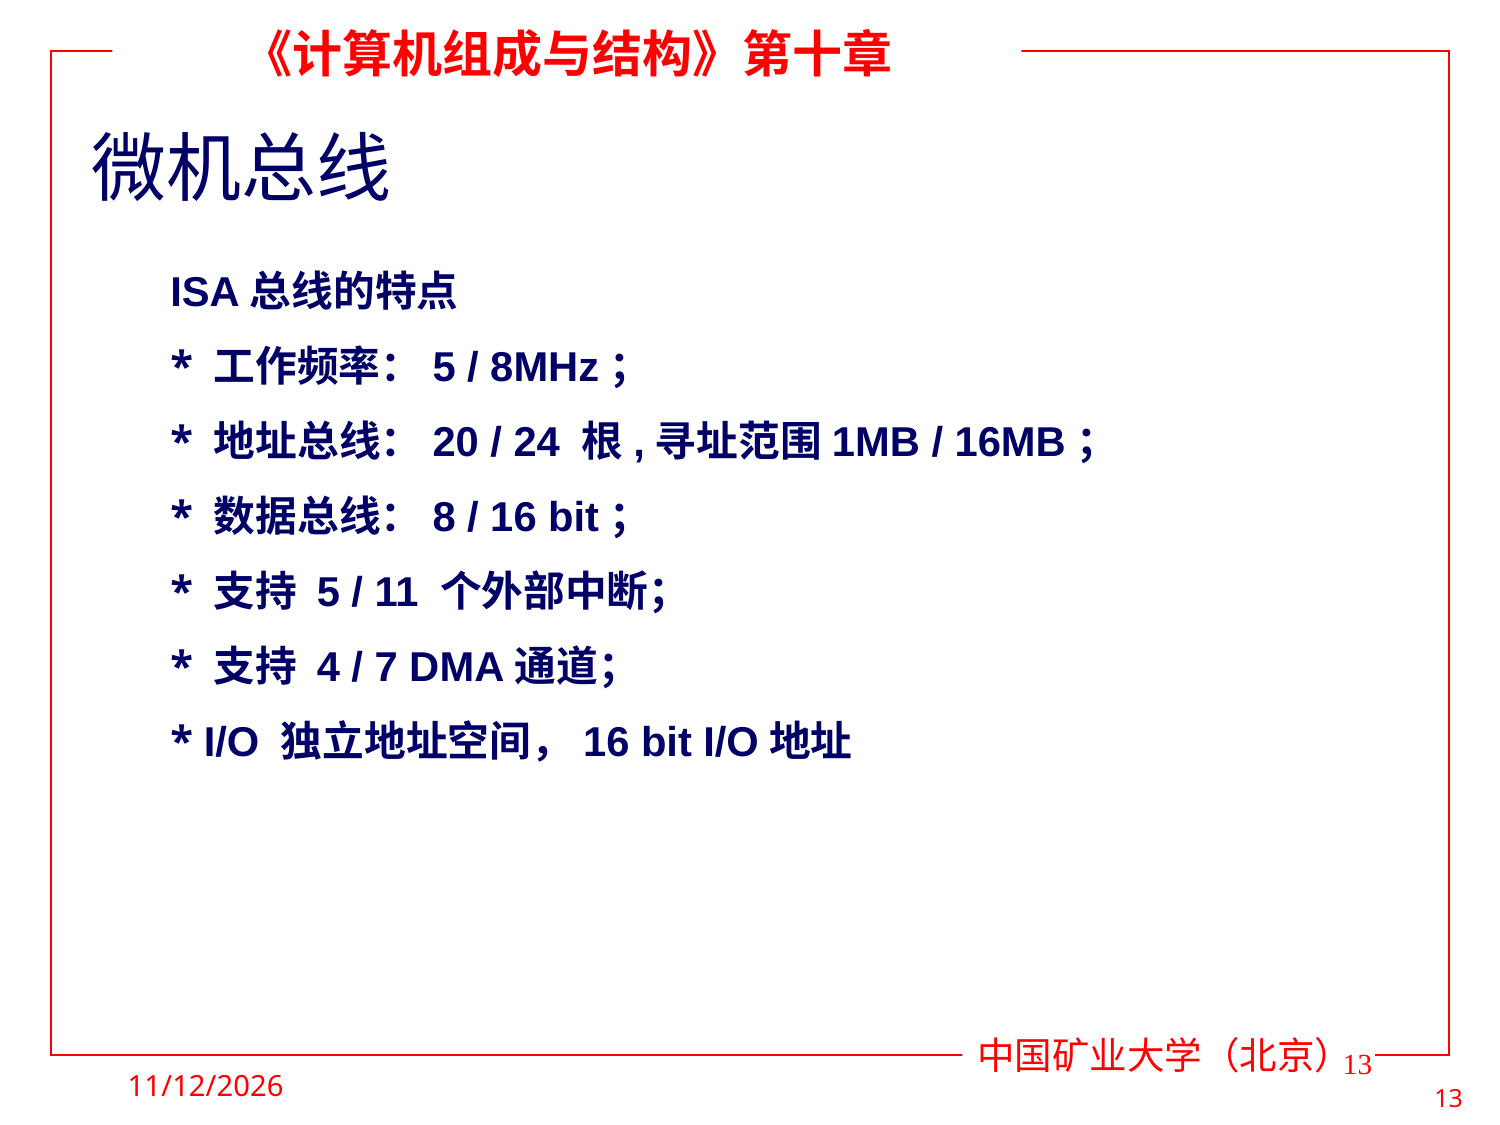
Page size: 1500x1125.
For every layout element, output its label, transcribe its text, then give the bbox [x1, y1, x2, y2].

title 微机总线 [76, 111, 1435, 219]
subtitle ISA总线的特点 * 工作频率：5 / 8MHz； * 地址总线：20 / 24 根,寻址范围1MB / 16MB； * 数据总线：8 / 16 bit； * 支持 5 / 11 个外部中断； * 支持 4 / 7 DMA通道； * I/O 独立地址空间，16 bit I/O地址 [112, 231, 1411, 1041]
slide_number 13 [1074, 1041, 1388, 1100]
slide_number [112, 1050, 425, 1125]
